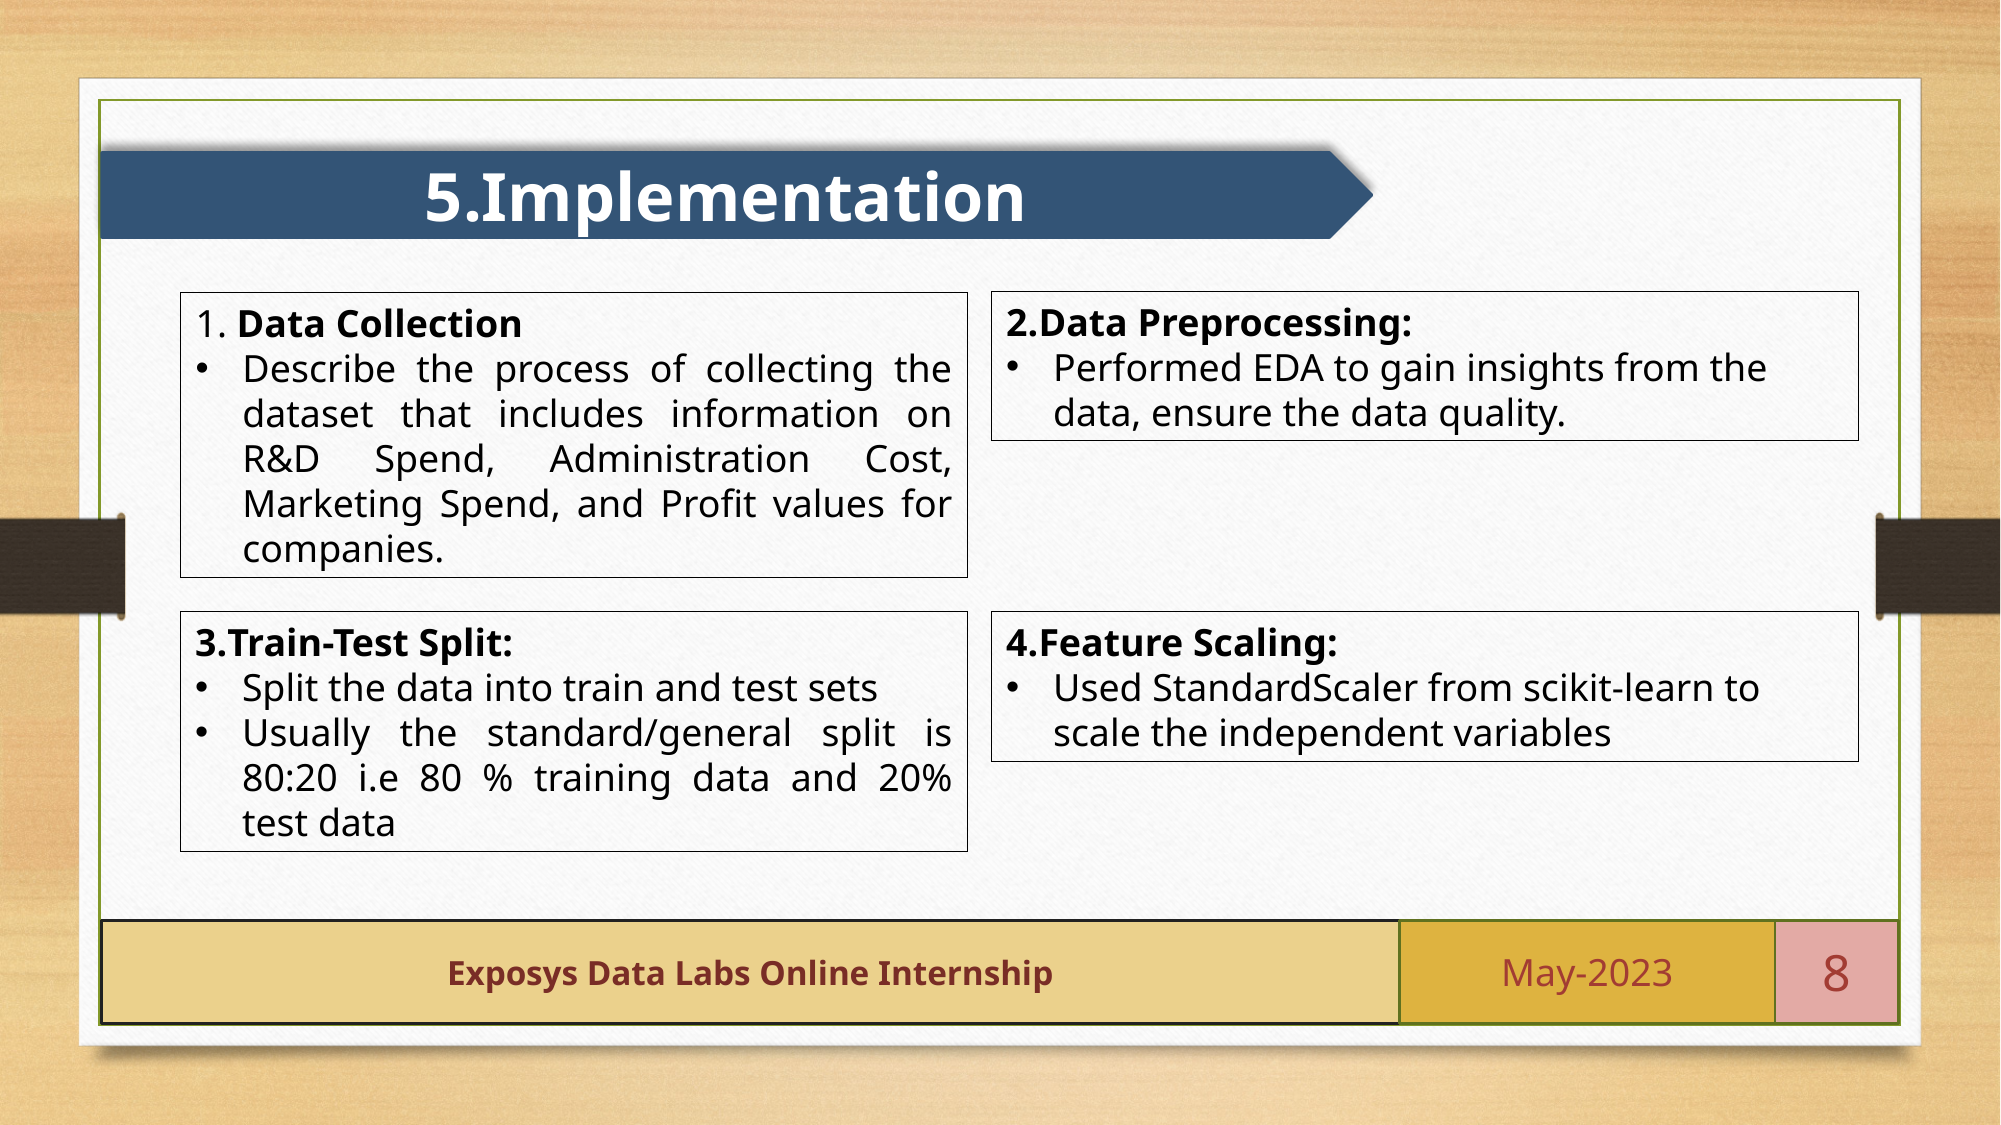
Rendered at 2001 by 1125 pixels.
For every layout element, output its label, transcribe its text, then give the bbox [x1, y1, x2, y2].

picture [0, 0, 2001, 1125]
text_box Exposys Data Labs Online Internship [100, 919, 1398, 1025]
text_box May-2023 [1398, 919, 1776, 1025]
text_box Feature Scaling: Used StandardScaler from scikit-learn to scale the independent variables [991, 611, 1859, 762]
text_box Train-Test Split: Split the data into train and test sets Usually the standard/general split is 80:20 i.e 80 % training data and 20% test data [180, 611, 968, 852]
text_box Data Preprocessing: Performed EDA to gain insights from the data, ensure the data quality. [991, 291, 1859, 441]
text_box 8 [1776, 919, 1900, 1025]
text_box 5.Implementation [100, 151, 1373, 239]
text_box 1. Data Collection Describe the process of collecting the dataset that includes information on R&D Spend, Administration Cost, Marketing Spend, and Profit values for companies. [180, 292, 968, 578]
